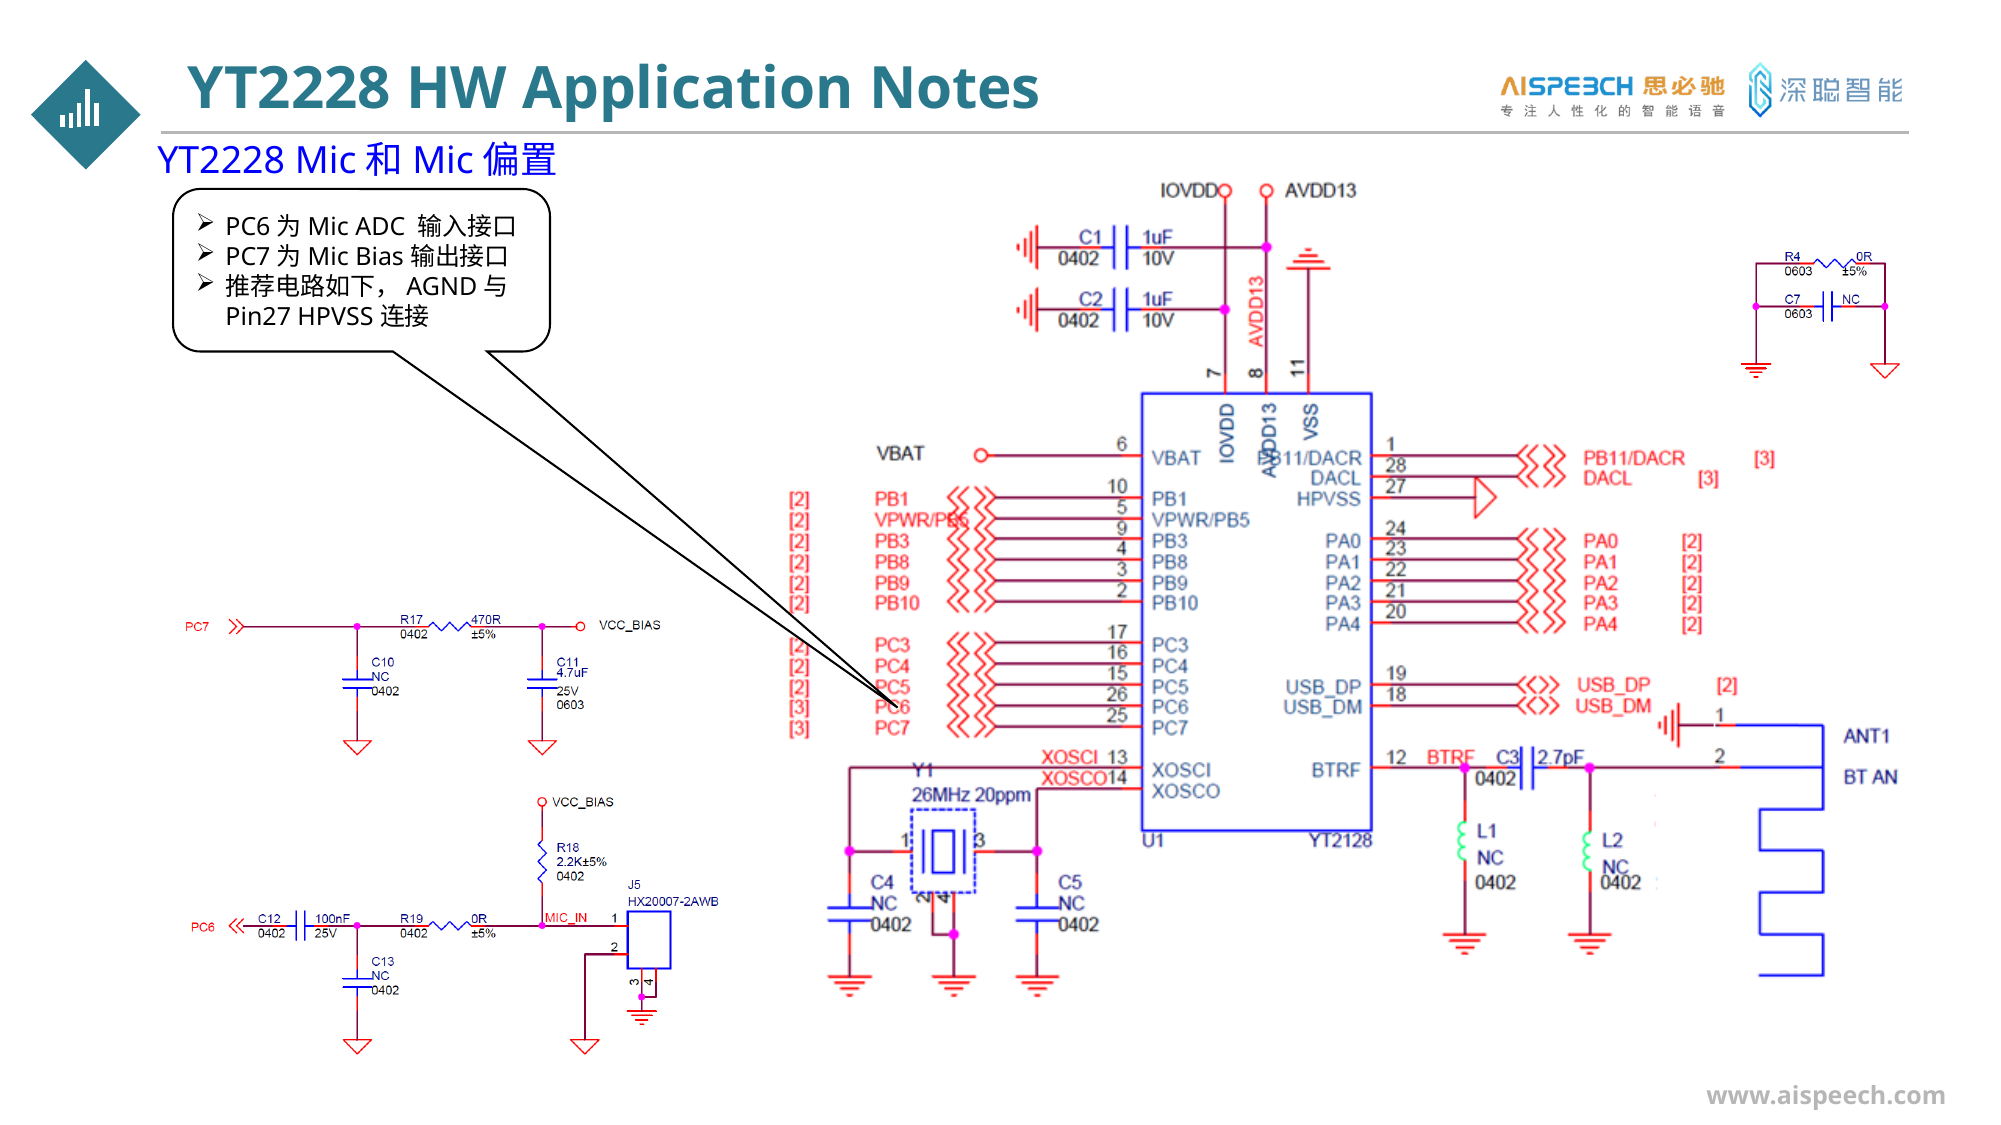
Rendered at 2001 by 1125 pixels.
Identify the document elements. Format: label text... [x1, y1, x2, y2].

text_box YT2228 Mic和Mic偏置 [142, 128, 1370, 189]
picture [173, 601, 725, 1059]
picture [1731, 234, 1907, 391]
text_box YT2228 HW Application Notes [173, 42, 1597, 128]
picture [1597, 32, 1776, 147]
text_box PC6为Mic ADC 输入接口 PC7为Mic Bias输出接口 推荐电路如下，AGND与Pin27 HPVSS连接 [171, 187, 782, 628]
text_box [782, 173, 1908, 1030]
